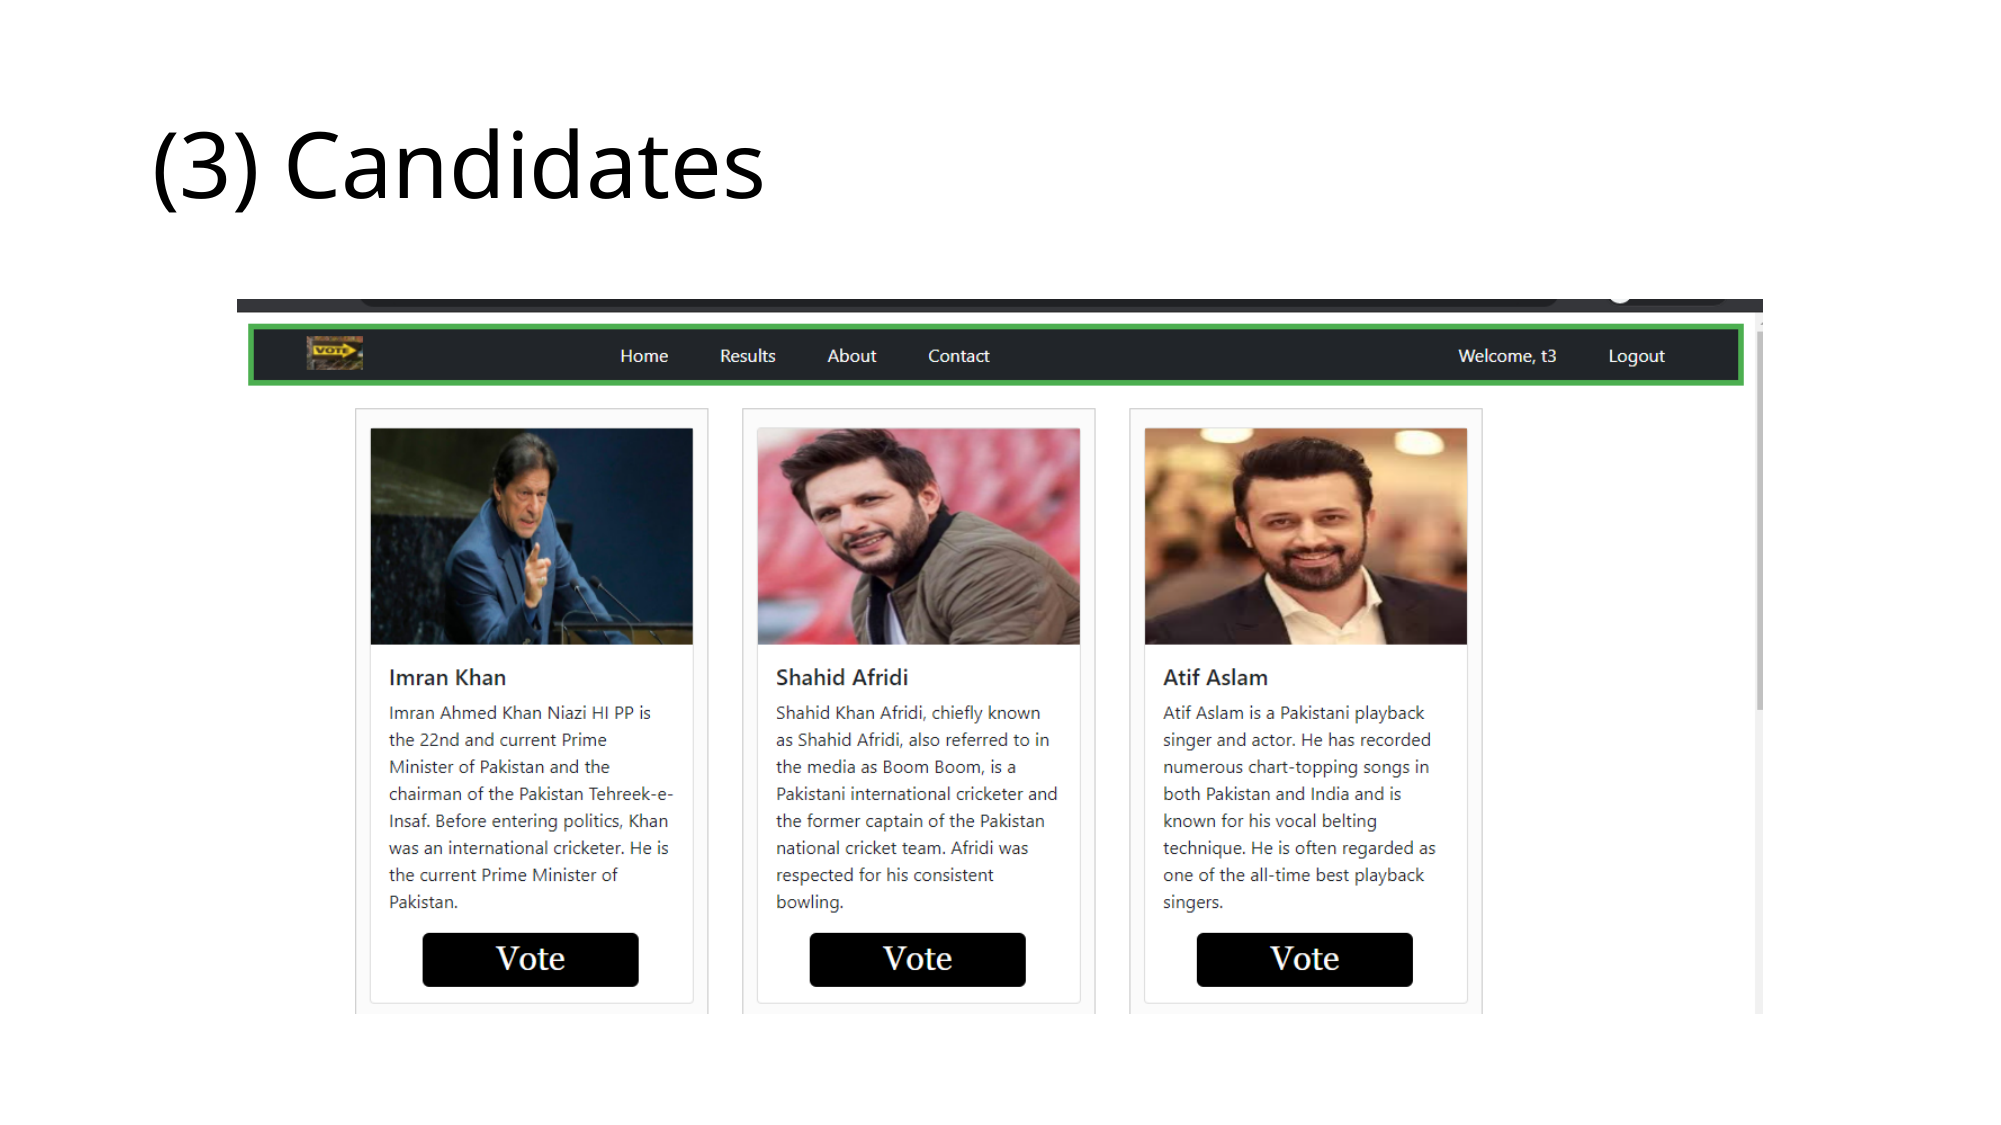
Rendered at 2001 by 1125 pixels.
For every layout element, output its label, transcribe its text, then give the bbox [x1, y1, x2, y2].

title (3) Candidates [137, 59, 1863, 278]
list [237, 299, 1763, 1014]
